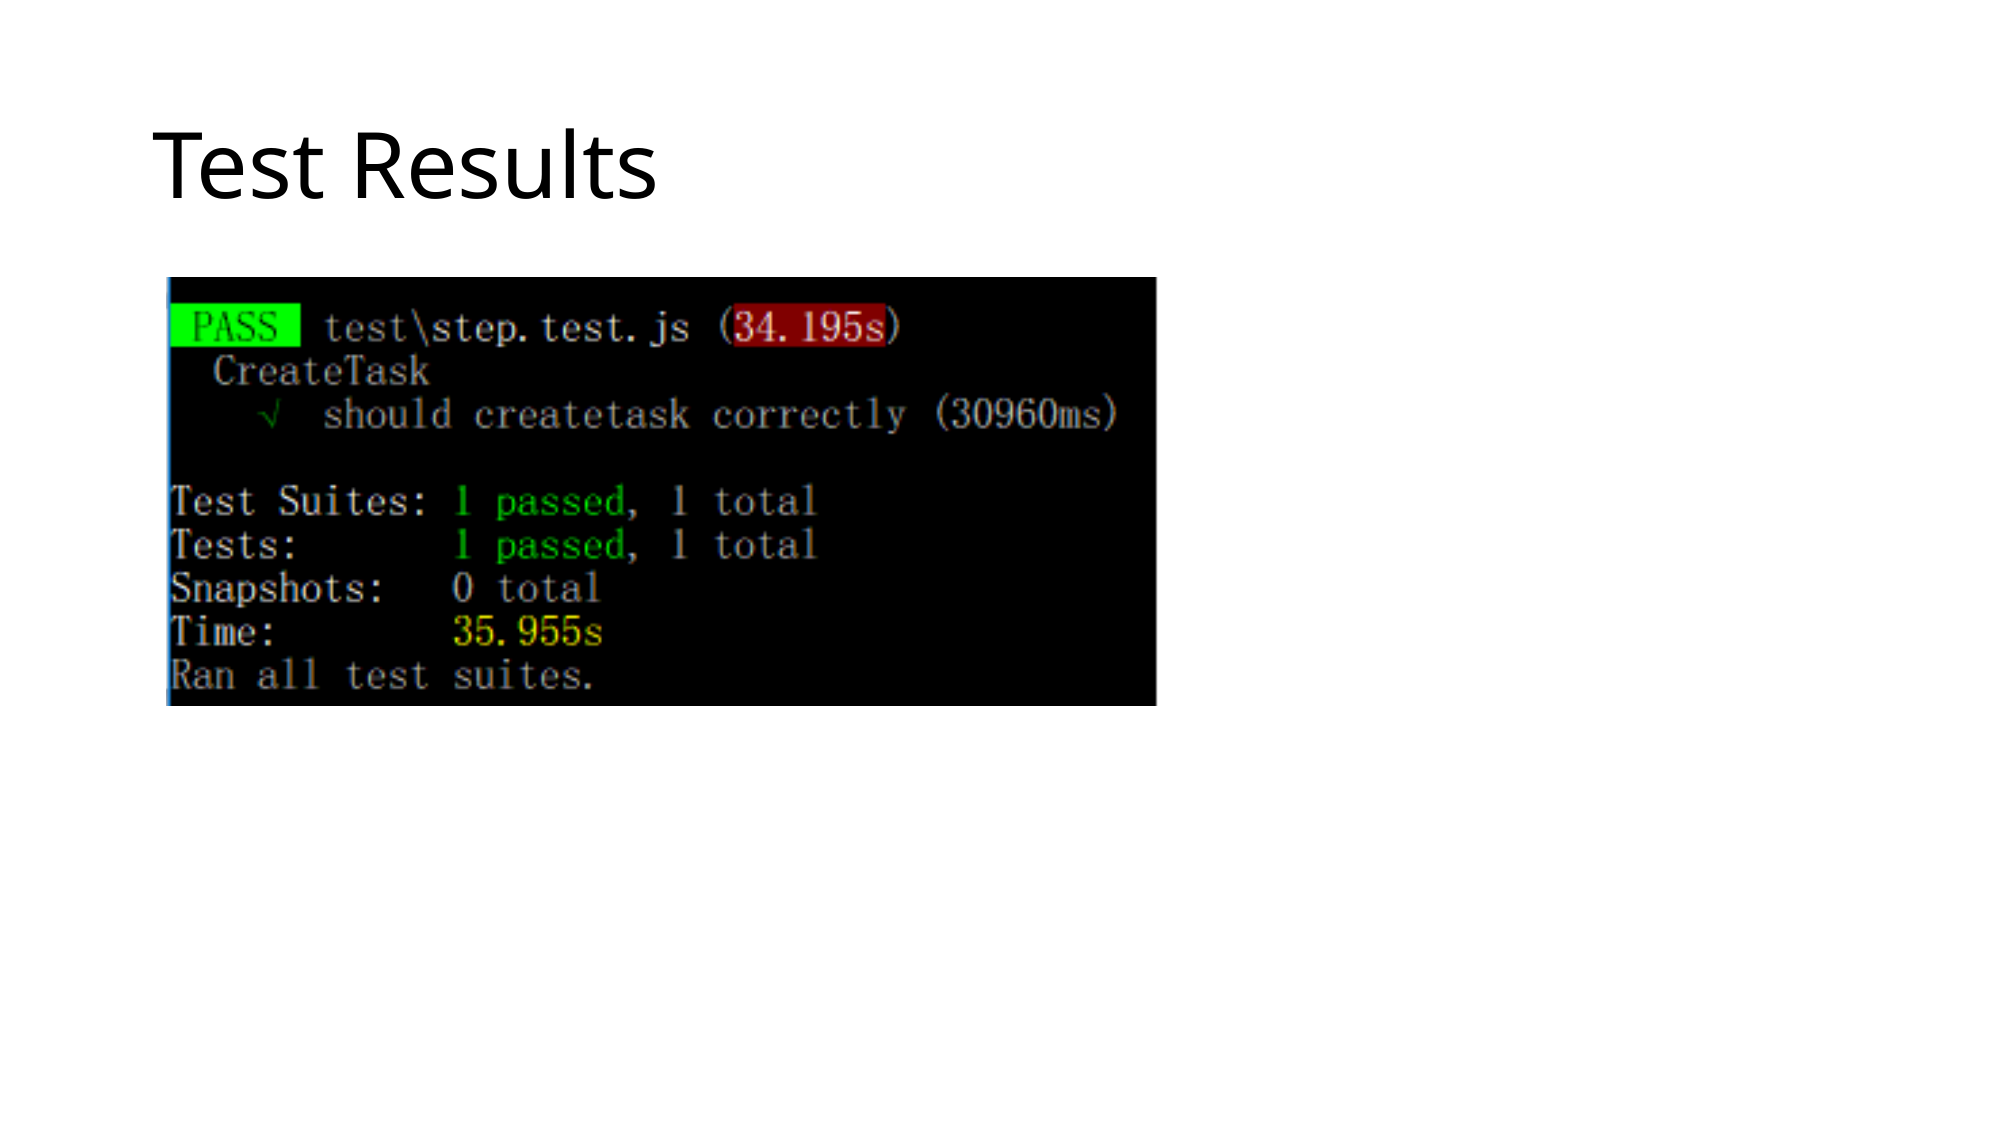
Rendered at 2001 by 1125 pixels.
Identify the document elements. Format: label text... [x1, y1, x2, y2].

title Test Results [137, 59, 1863, 278]
picture [165, 277, 1160, 706]
